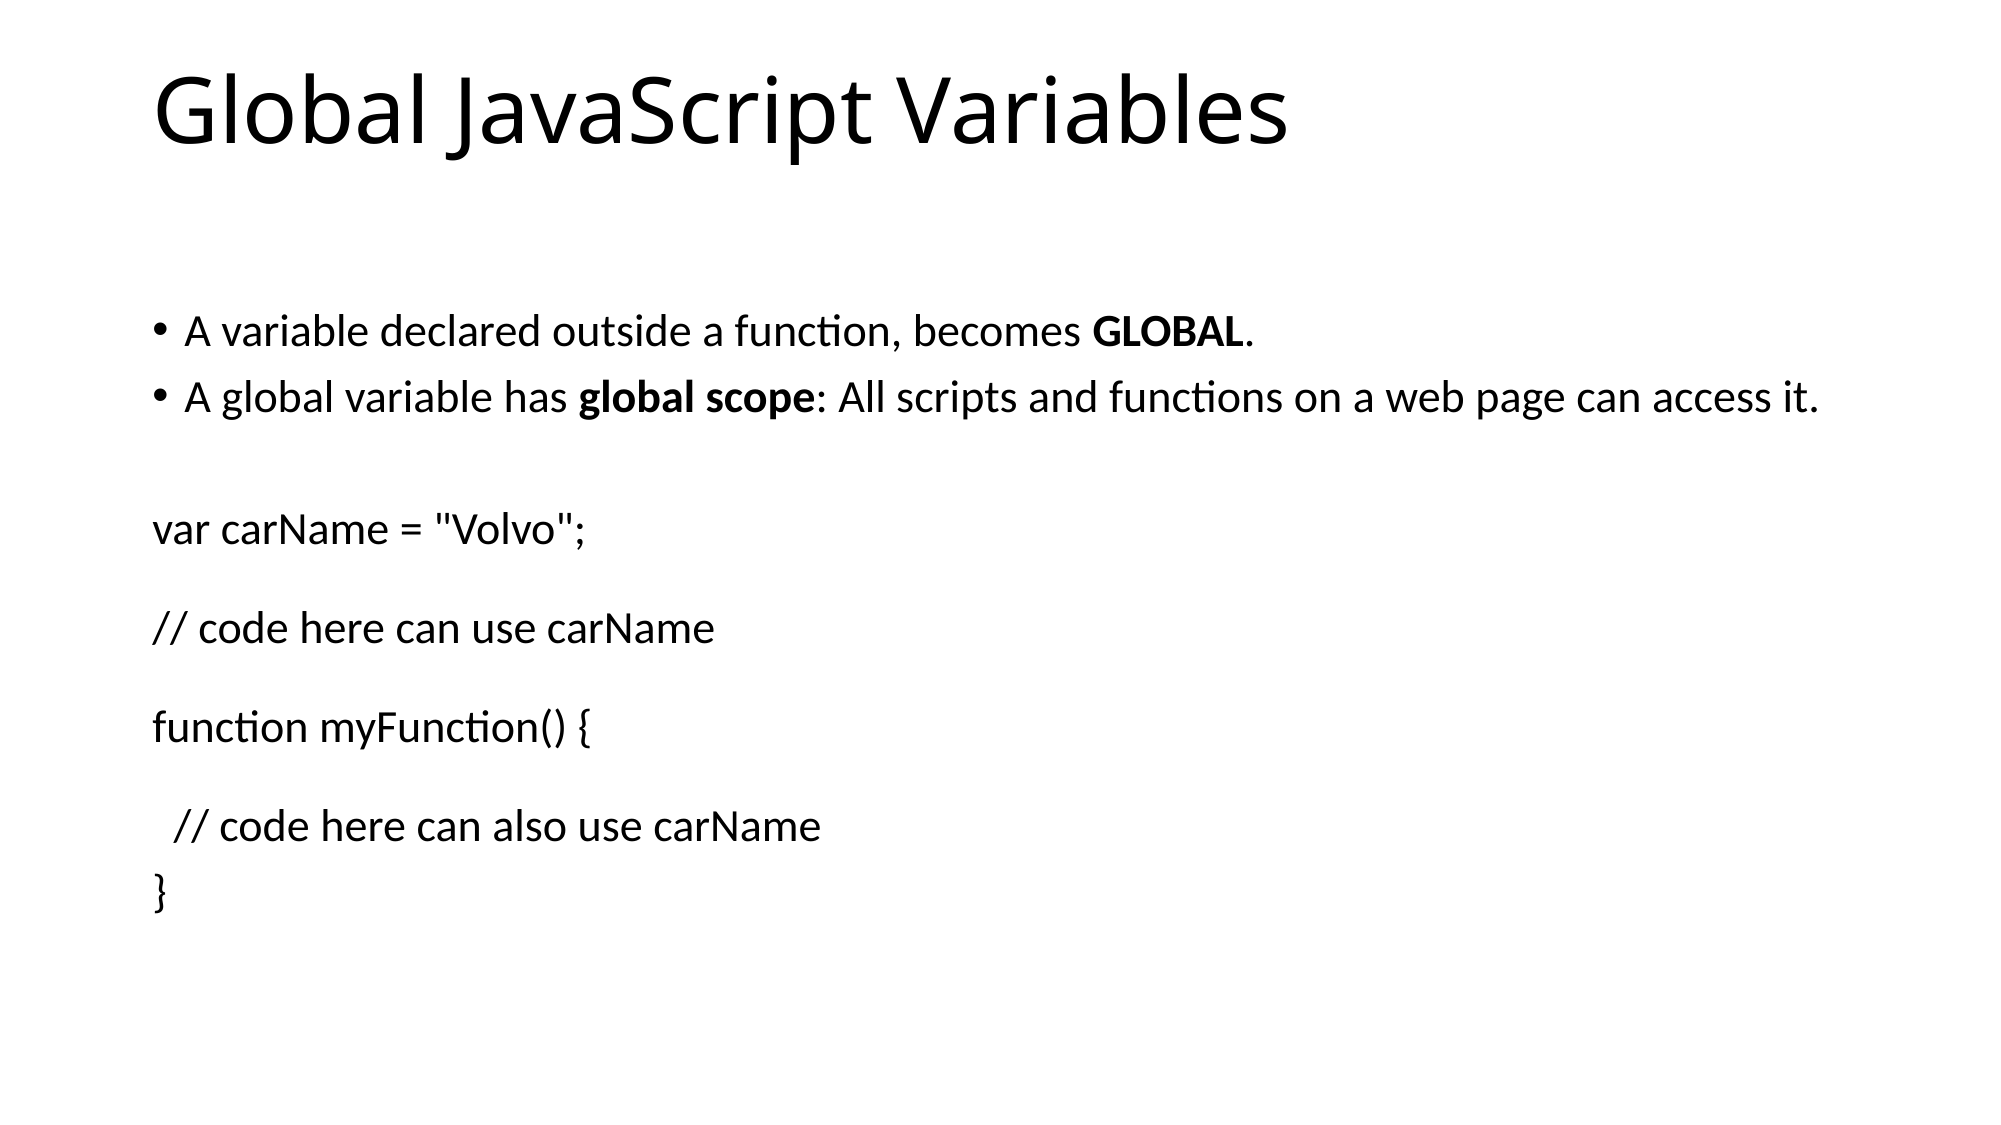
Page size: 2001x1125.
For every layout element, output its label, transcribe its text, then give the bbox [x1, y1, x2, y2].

title Global JavaScript Variables [137, 59, 1863, 278]
list A variable declared outside a function, becomes GLOBAL. A global variable has global scope: All scripts and functions on a web page can access it. var carName = "Volvo"; // code here can use carName function myFunction() { // code here can also use carName } [137, 299, 1863, 1014]
